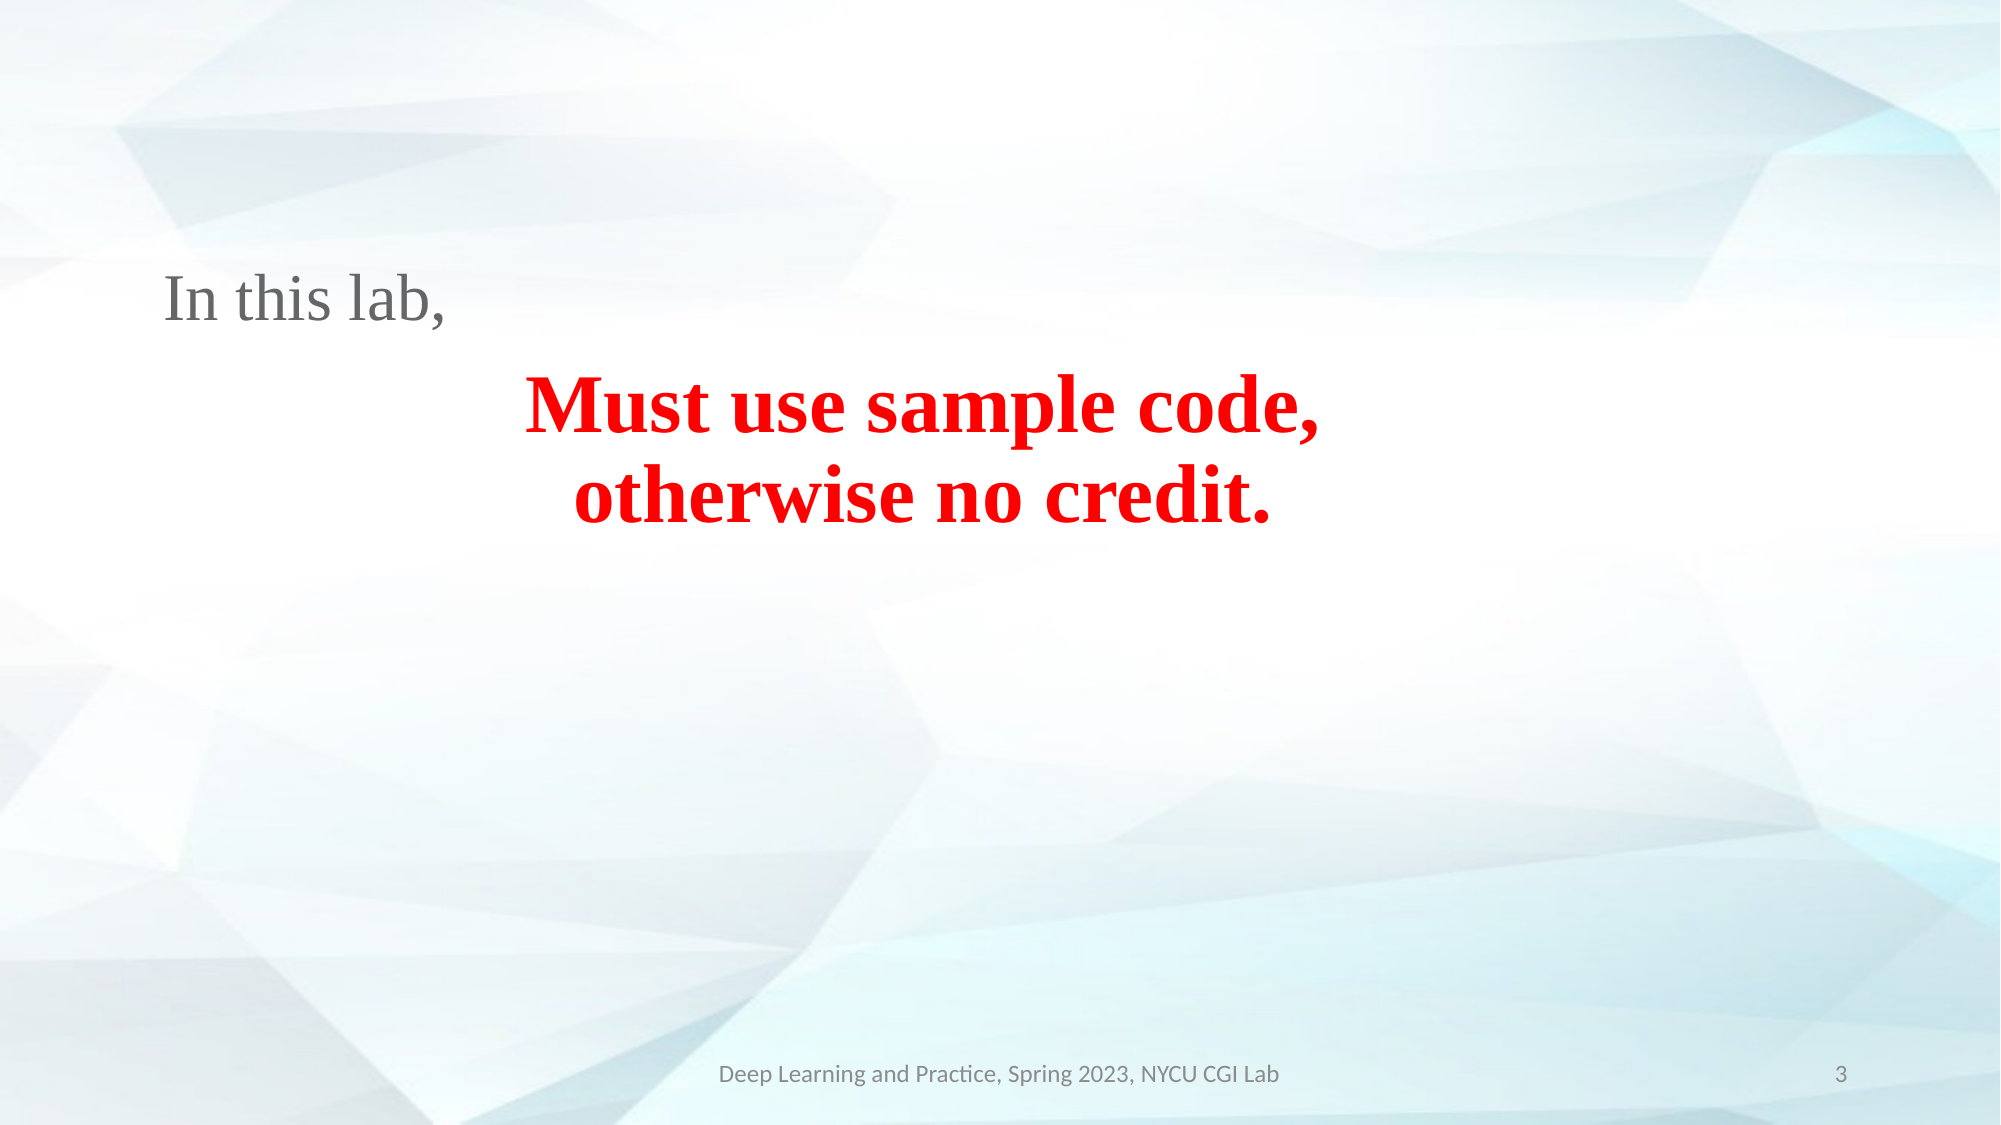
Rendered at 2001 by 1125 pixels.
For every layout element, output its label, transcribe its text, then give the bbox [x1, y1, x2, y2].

footer Deep Learning and Practice, Spring 2023, NYCU CGI Lab [662, 1042, 1338, 1103]
picture [0, 0, 2001, 1125]
text_box In this lab, [148, 246, 463, 342]
title Must use sample code, otherwise no credit. [82, 256, 1764, 648]
slide_number 3 [1412, 1042, 1863, 1103]
